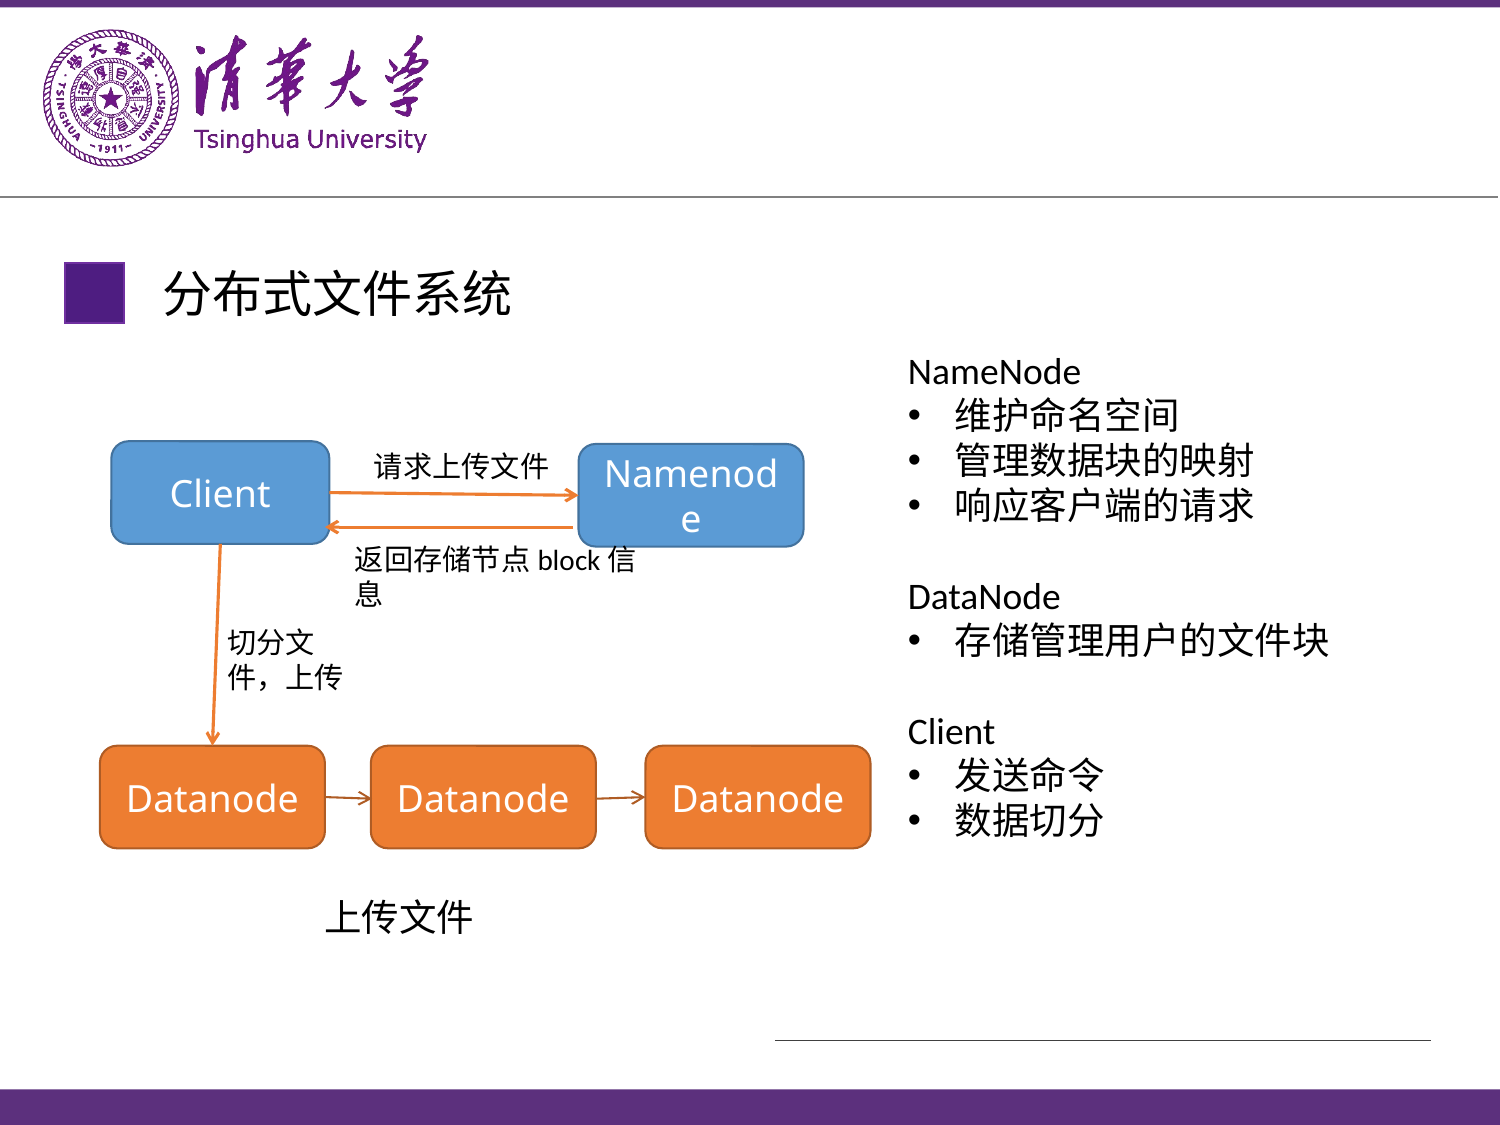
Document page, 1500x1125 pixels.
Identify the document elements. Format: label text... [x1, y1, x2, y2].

text_box Datanode [369, 744, 597, 850]
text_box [224, 543, 233, 746]
text_box 切分文件，上传 [233, 617, 386, 702]
text_box 切分文件，上传 [212, 617, 224, 702]
text_box 分布式文件系统 [147, 255, 1376, 330]
text_box NameNode 维护命名空间 管理数据块的映射 响应客户端的请求 DataNode 存储管理用户的文件块 Client 发送命令 数据切分 [893, 339, 1500, 940]
text_box Namenode [577, 442, 805, 548]
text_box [329, 492, 579, 496]
text_box Datanode [644, 744, 872, 850]
text_box Client [110, 440, 331, 545]
text_box Datanode [98, 744, 326, 850]
picture [0, 8, 471, 196]
text_box 返回存储节点block信息 [340, 533, 677, 619]
text_box 请求上传文件 [359, 441, 695, 491]
text_box [64, 262, 125, 324]
text_box 上传文件 [309, 886, 597, 946]
